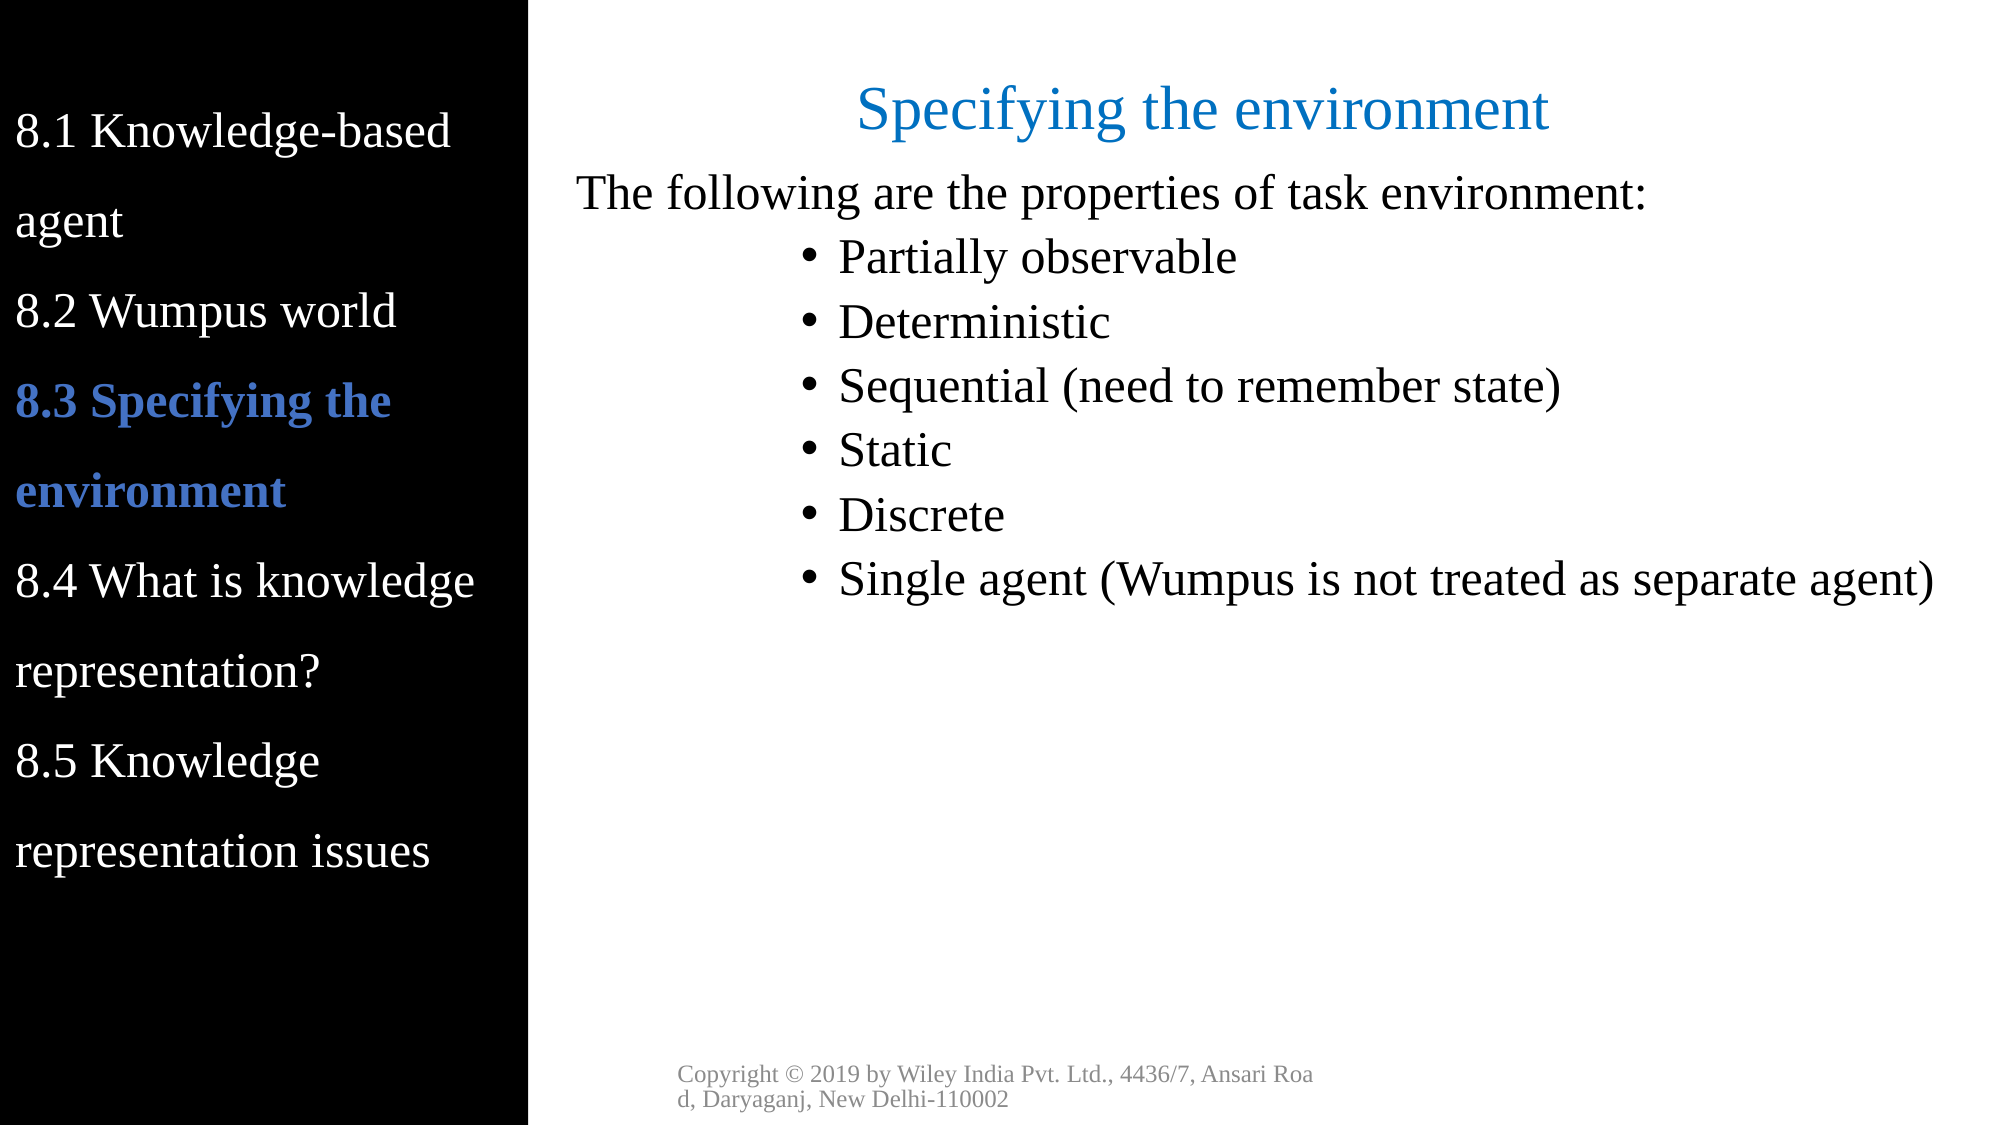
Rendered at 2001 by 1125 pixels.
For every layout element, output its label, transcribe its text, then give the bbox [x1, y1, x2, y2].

title Specifying the environment [560, 59, 1863, 158]
footer Copyright © 2019 by Wiley India Pvt. Ltd., 4436/7, Ansari Road, Daryaganj, New Delhi-110002 [662, 1042, 1338, 1103]
text_box 8.1 Knowledge-based agent 8.2 Wumpus world 8.3 Specifying the environment 8.4 What is knowledge representation? 8.5 Knowledge representation issues [0, 0, 529, 1125]
list The following are the properties of task environment: Partially observable Deterministic Sequential (need to remember state) Static Discrete Single agent (Wumpus is not treated as separate agent) [560, 158, 1981, 1066]
